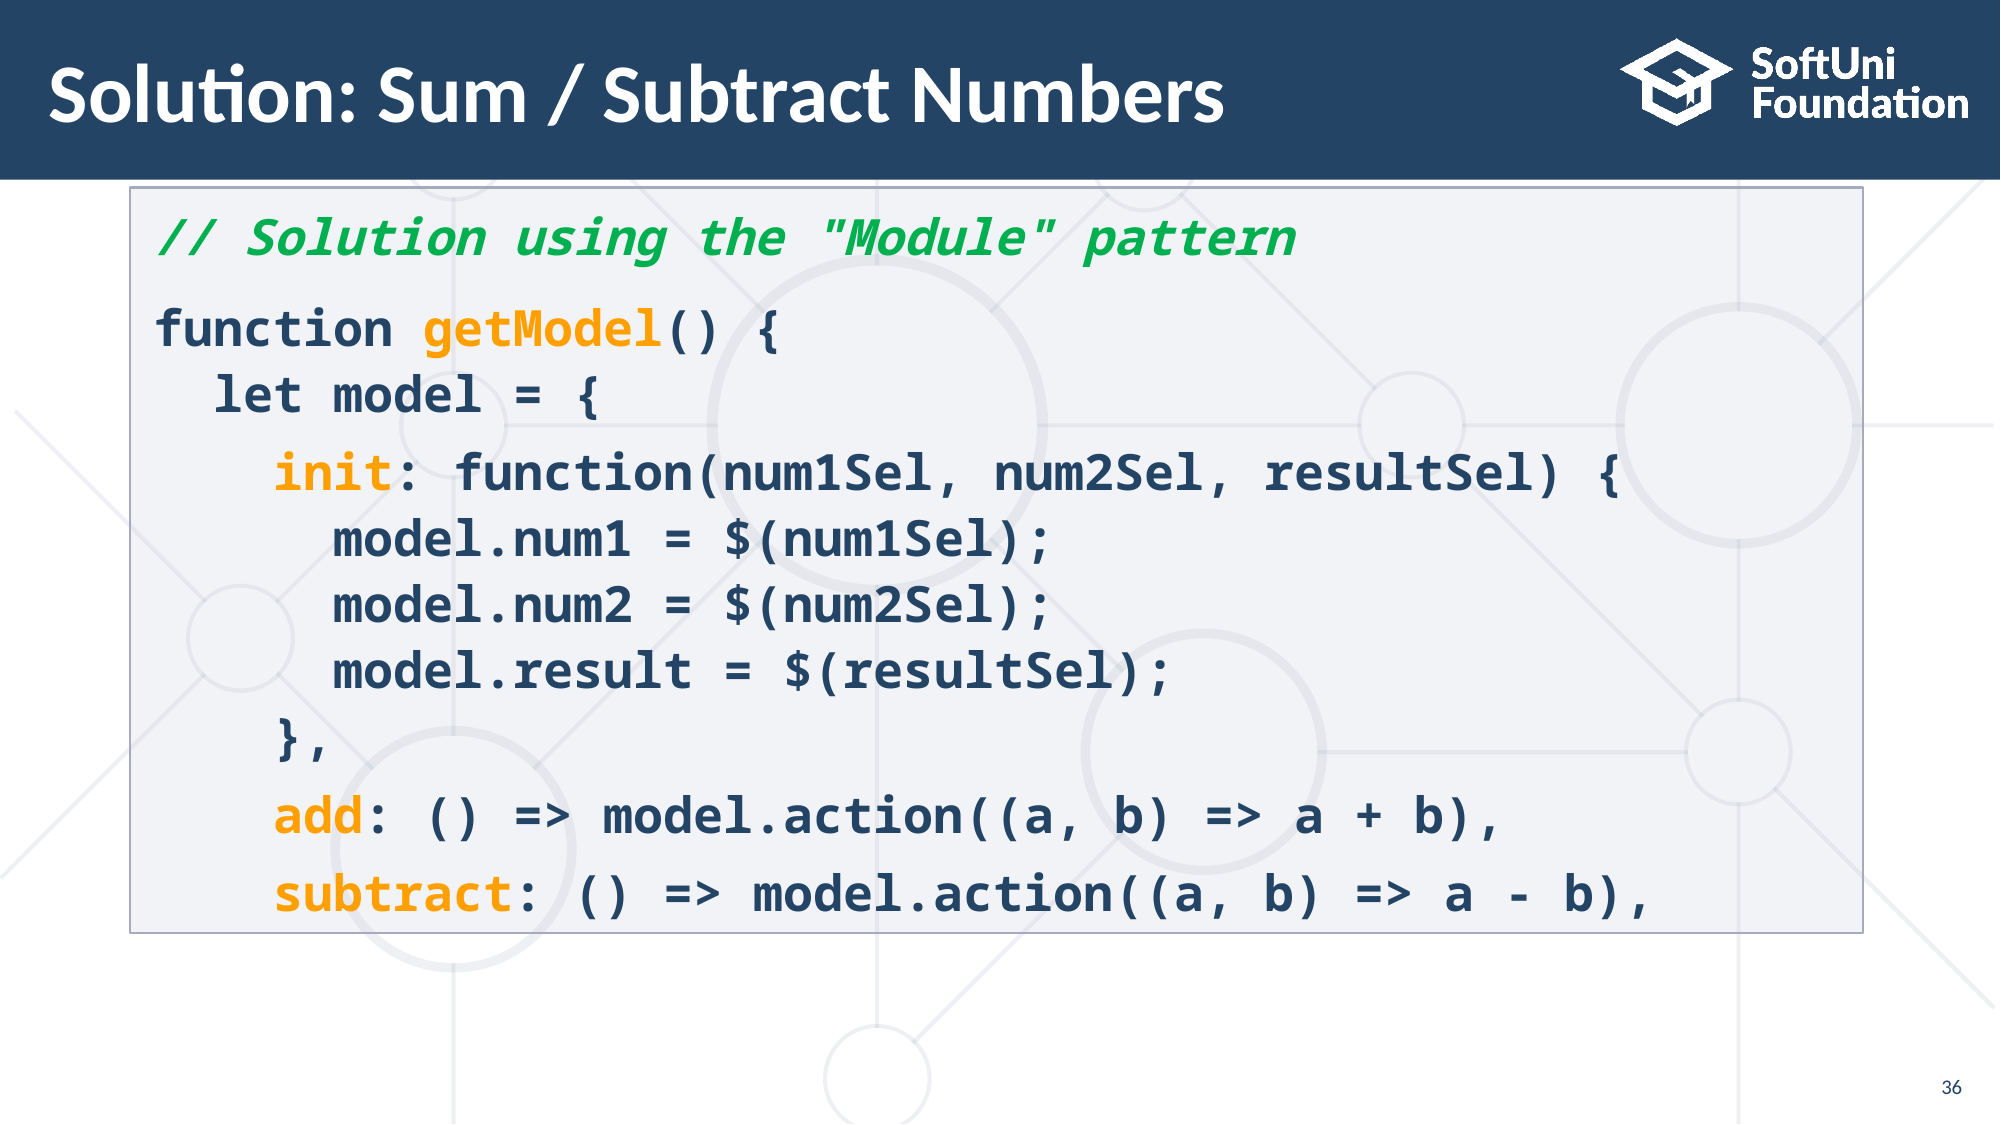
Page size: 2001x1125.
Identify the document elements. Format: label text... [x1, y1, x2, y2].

picture [1619, 38, 1968, 126]
slide_number 36 [1897, 1070, 1969, 1103]
text_box // Solution using the "Module" pattern function getModel() { let model = { init: function(num1Sel, num2Sel, resultSel) { model.num1 = $(num1Sel); model.num2 = $(num2Sel); model.result = $(resultSel); }, add: () => model.action((a, b) => a + b), subtract: () => model.action((a, b) => a - b), [130, 187, 1863, 934]
title Solution: Sum / Subtract Numbers [31, 16, 1591, 162]
